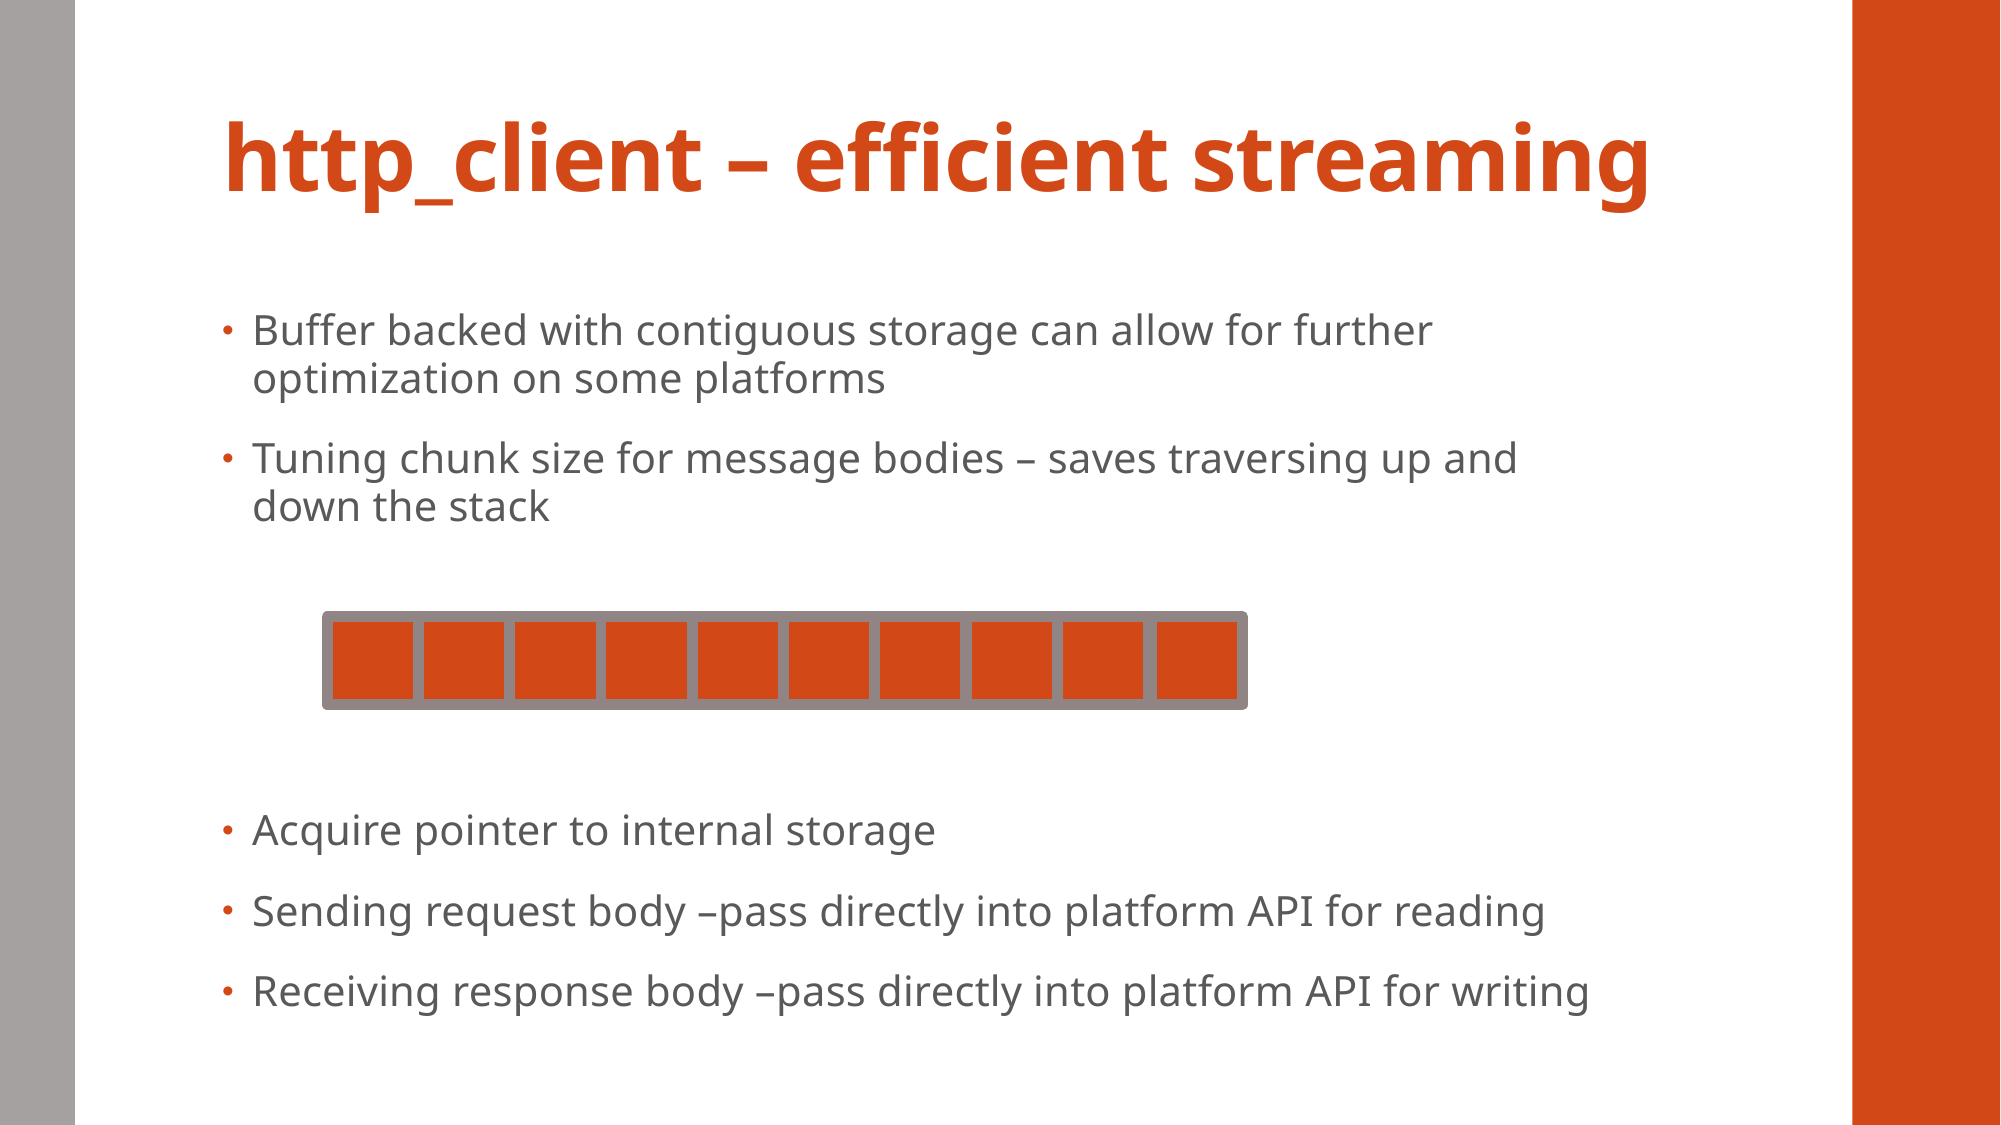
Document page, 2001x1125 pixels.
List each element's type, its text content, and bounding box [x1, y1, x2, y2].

list Buffer backed with contiguous storage can allow for further optimization on some platforms Tuning chunk size for message bodies – saves traversing up and down the stack Acquire pointer to internal storage Sending request body –pass directly into platform API for reading Receiving response body –pass directly into platform API for writing [206, 299, 1617, 1057]
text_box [327, 616, 1243, 706]
title http_client – efficient streaming [206, 48, 1797, 278]
